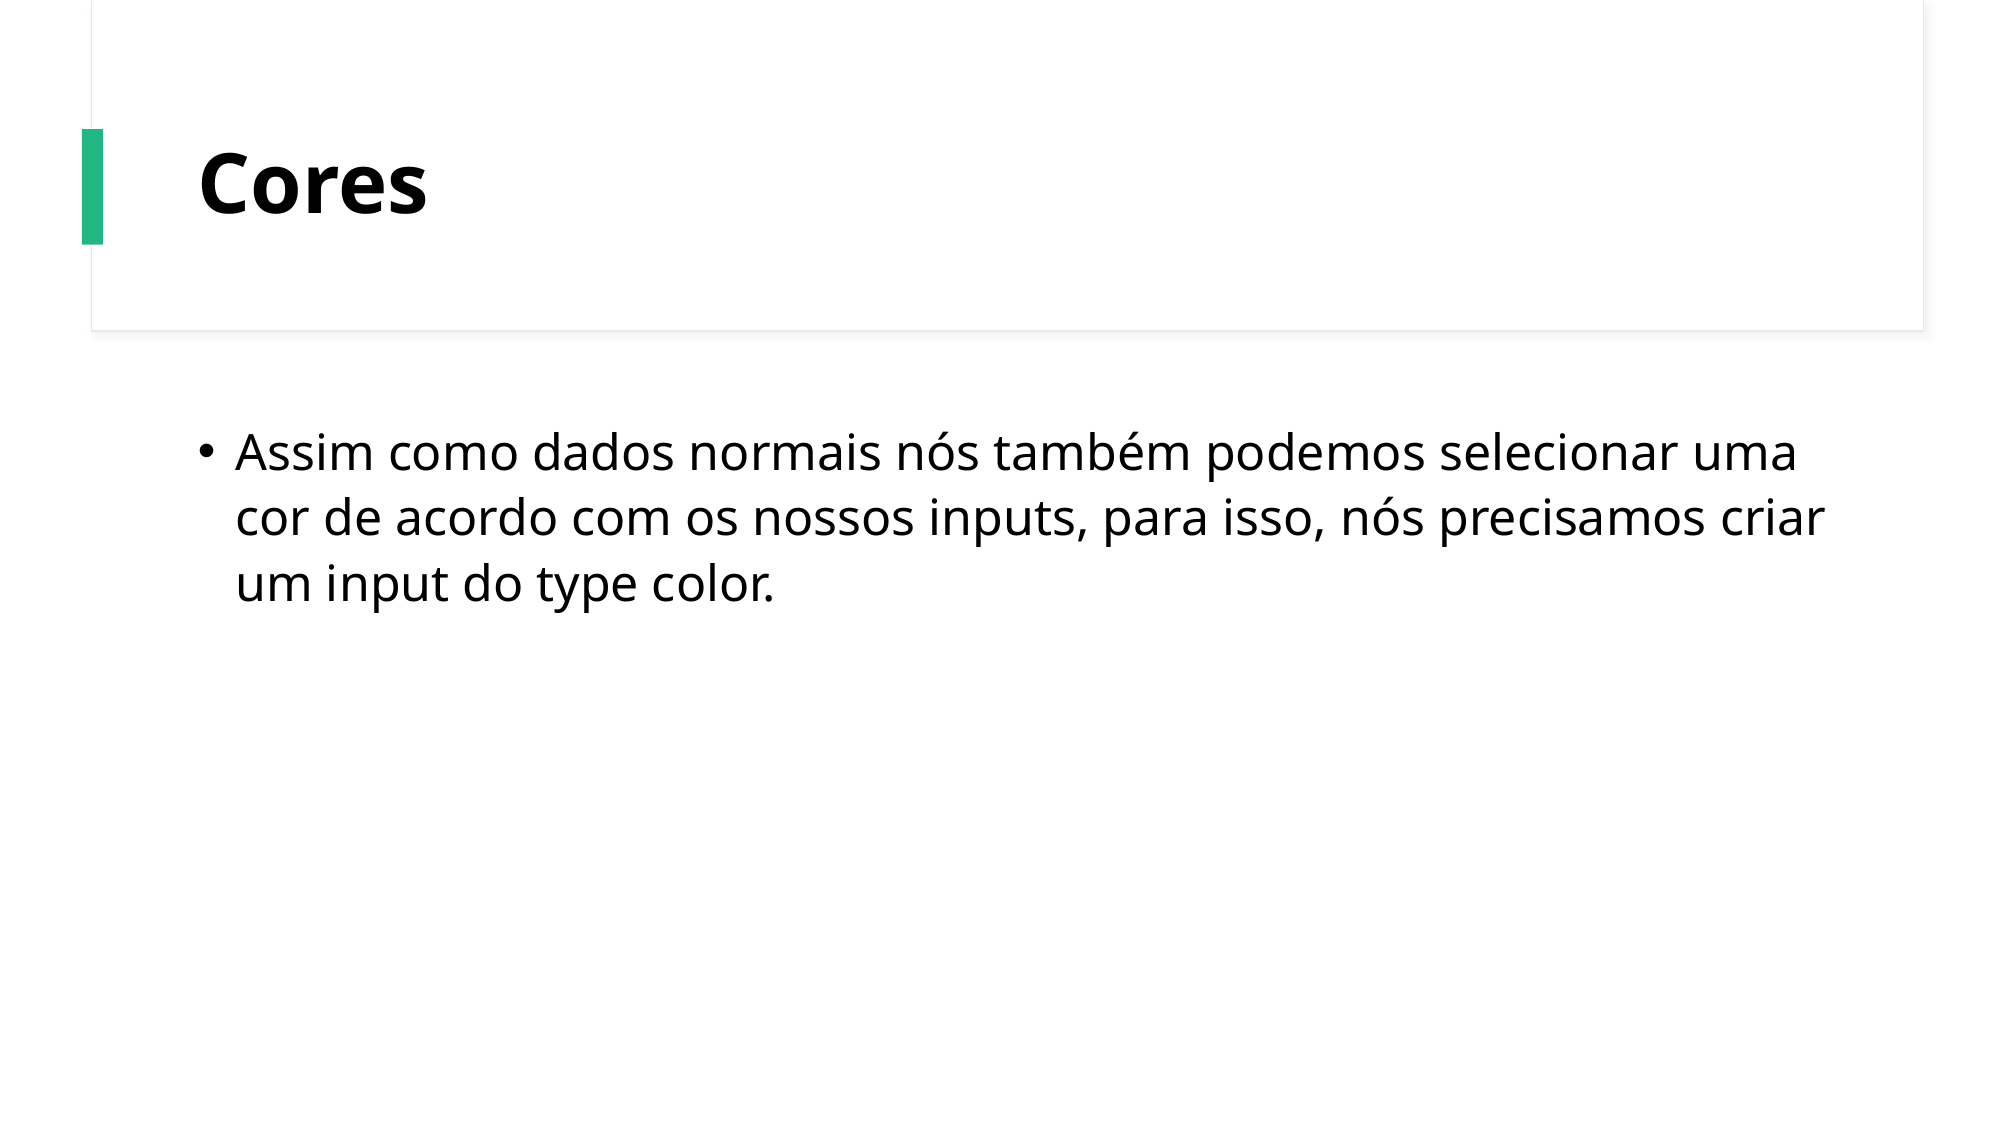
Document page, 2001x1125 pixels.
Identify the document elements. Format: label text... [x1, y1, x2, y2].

title Cores [183, 90, 1851, 284]
list Assim como dados normais nós também podemos selecionar uma cor de acordo com os nossos inputs, para isso, nós precisamos criar um input do type color. [183, 406, 1851, 1013]
